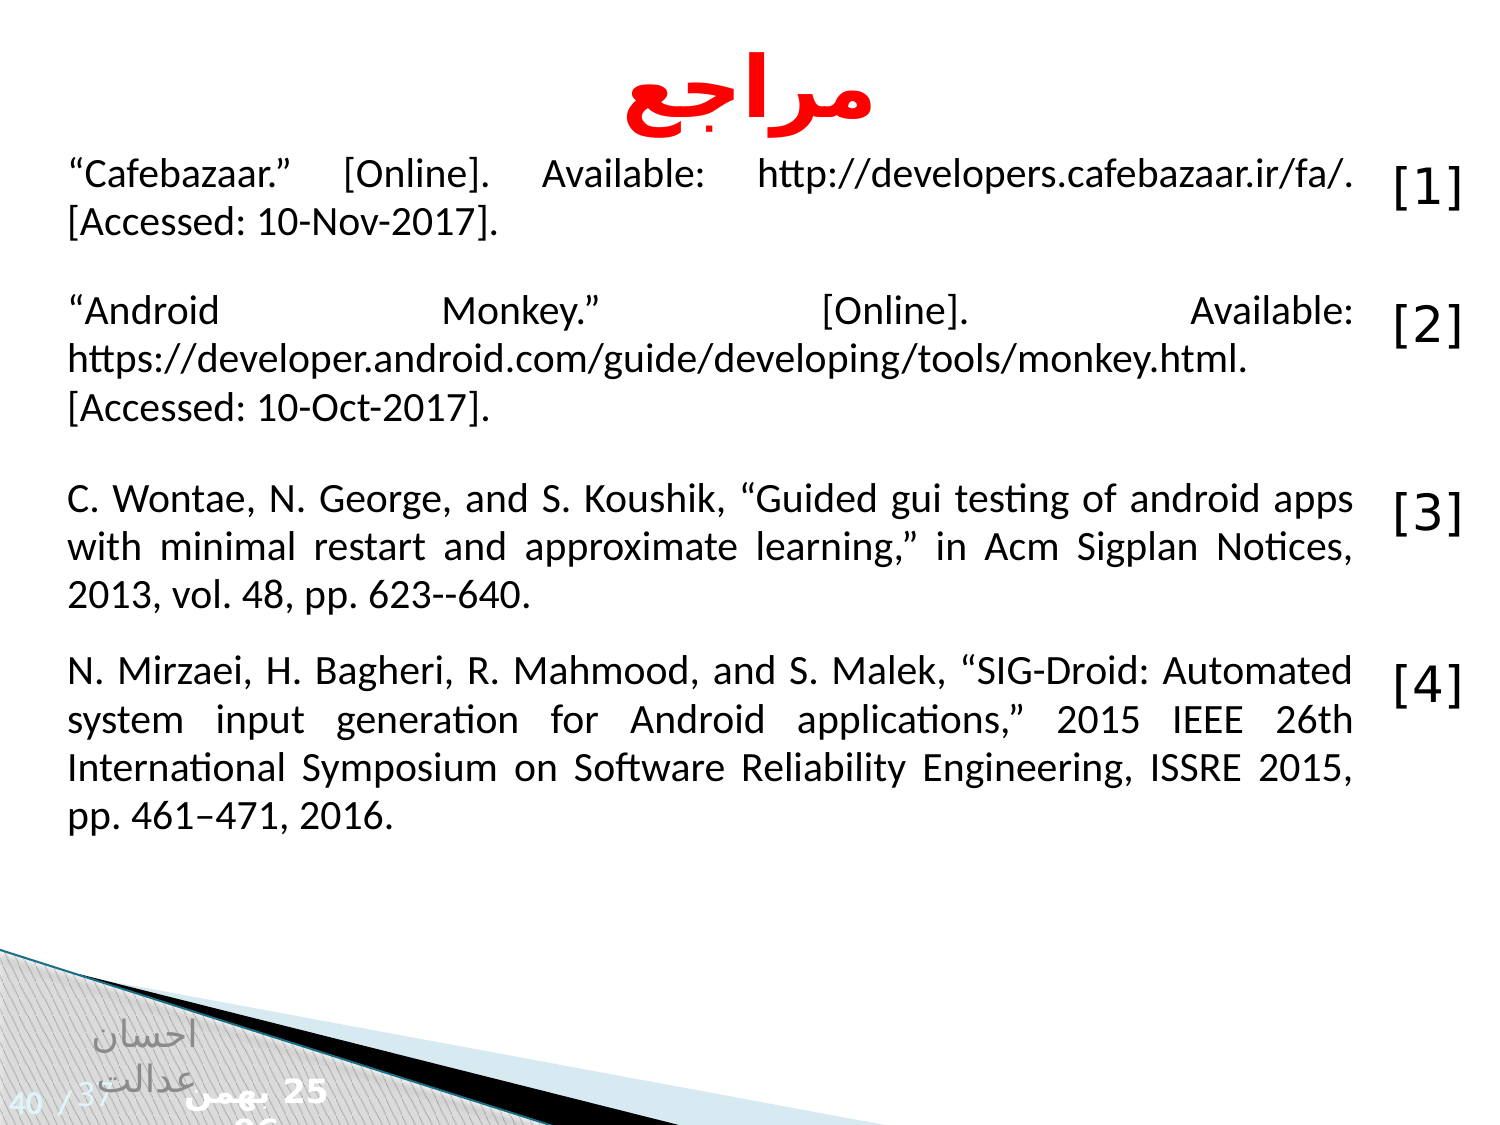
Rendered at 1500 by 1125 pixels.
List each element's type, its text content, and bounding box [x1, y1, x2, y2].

table_cell [2] [1366, 287, 1475, 475]
footer احسان عدالت [0, 1002, 213, 1063]
slide_number 37 [62, 1065, 138, 1124]
table_cell “Android Monkey.” [Online]. Available: https://developer.android.com/guide/developing/tools/monkey.html. [Accessed: 10-Oct-2017]. [56, 287, 1366, 475]
table_header [1] [1366, 150, 1475, 287]
table_cell [3] [1366, 475, 1475, 648]
table_header “Cafebazaar.” [Online]. Available: http://developers.cafebazaar.ir/fa/. [Accessed: 10-Nov-2017]. [56, 150, 1366, 287]
table_cell C. Wontae, N. George, and S. Koushik, “Guided gui testing of android apps with minimal restart and approximate learning,” in Acm Sigplan Notices, 2013, vol. 48, pp. 623--640. [56, 475, 1366, 648]
text_box مراجع [607, 24, 893, 143]
table_cell [4] [1366, 648, 1475, 878]
table_cell N. Mirzaei, H. Bagheri, R. Mahmood, and S. Malek, “SIG-Droid: Automated system input generation for Android applications,” 2015 IEEE 26th International Symposium on Software Reliability Engineering, ISSRE 2015, pp. 461–471, 2016. [56, 648, 1366, 878]
